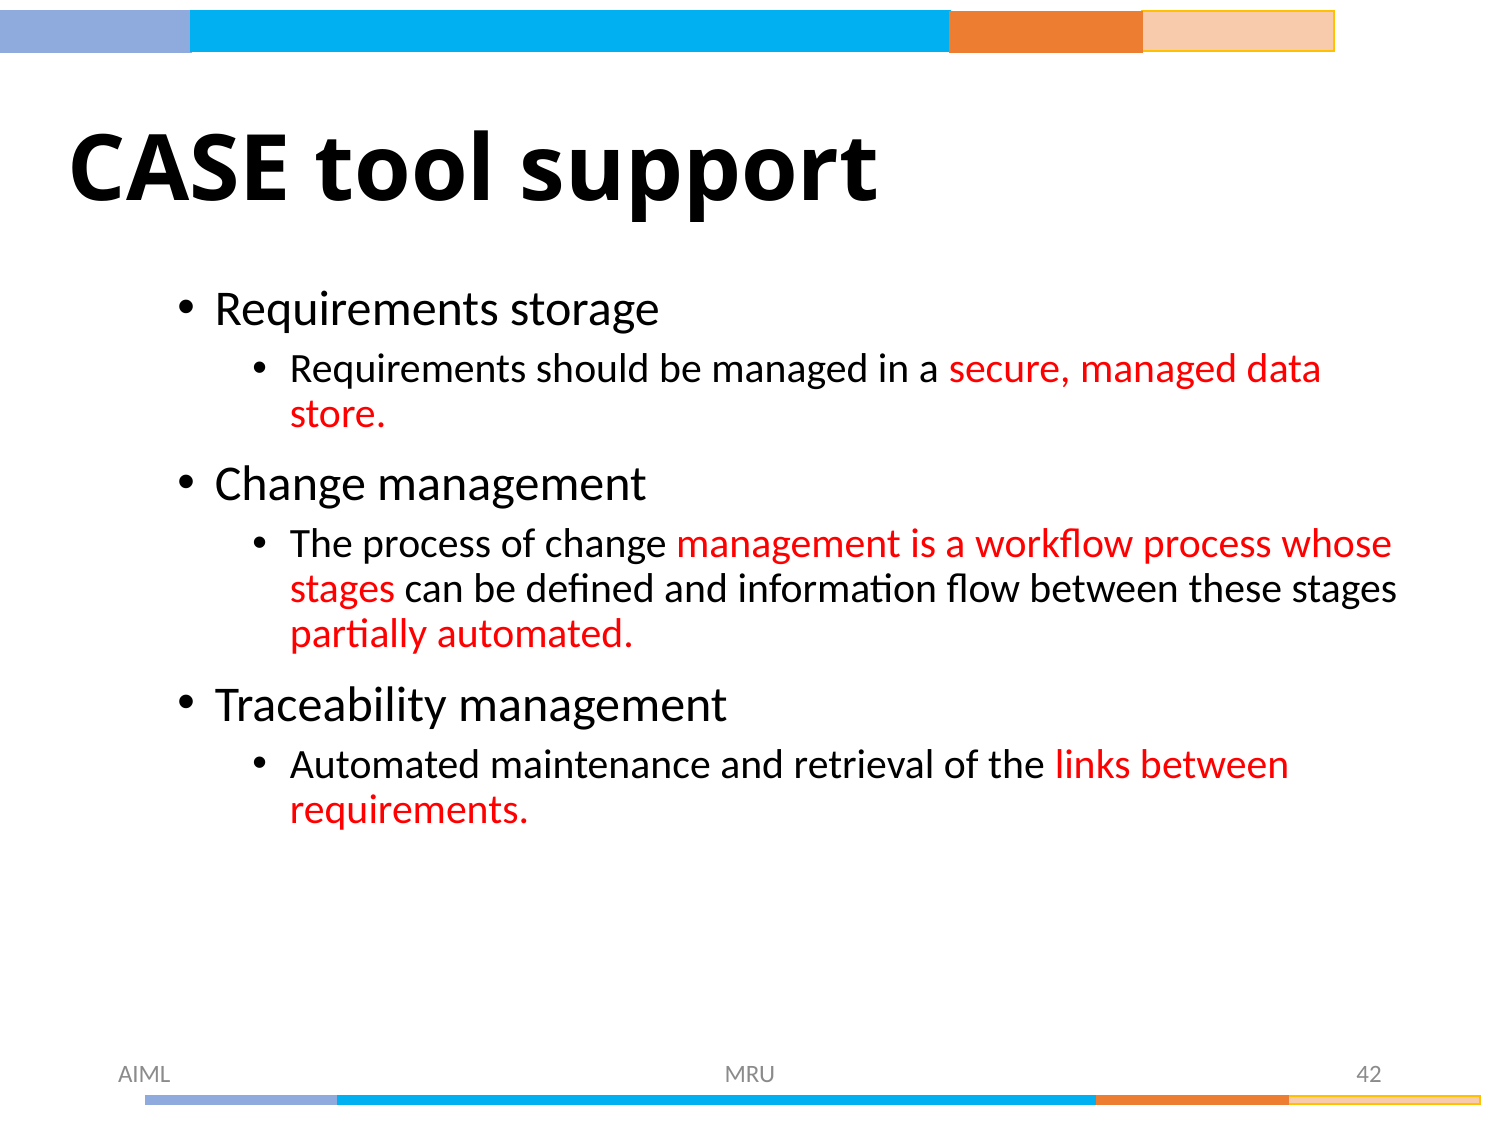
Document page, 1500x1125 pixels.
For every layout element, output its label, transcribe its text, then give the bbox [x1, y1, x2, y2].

footer MRU [496, 1042, 1004, 1103]
text_box CASE tool support [53, 113, 1334, 265]
slide_number AIML [103, 1042, 441, 1103]
slide_number 42 [1059, 1042, 1397, 1103]
text_box Requirements storage Requirements should be managed in a secure, managed data store. Change management The process of change management is a workflow process whose stages can be defined and information flow between these stages partially automated. Traceability management Automated maintenance and retrieval of the links between requirements. [162, 274, 1443, 953]
